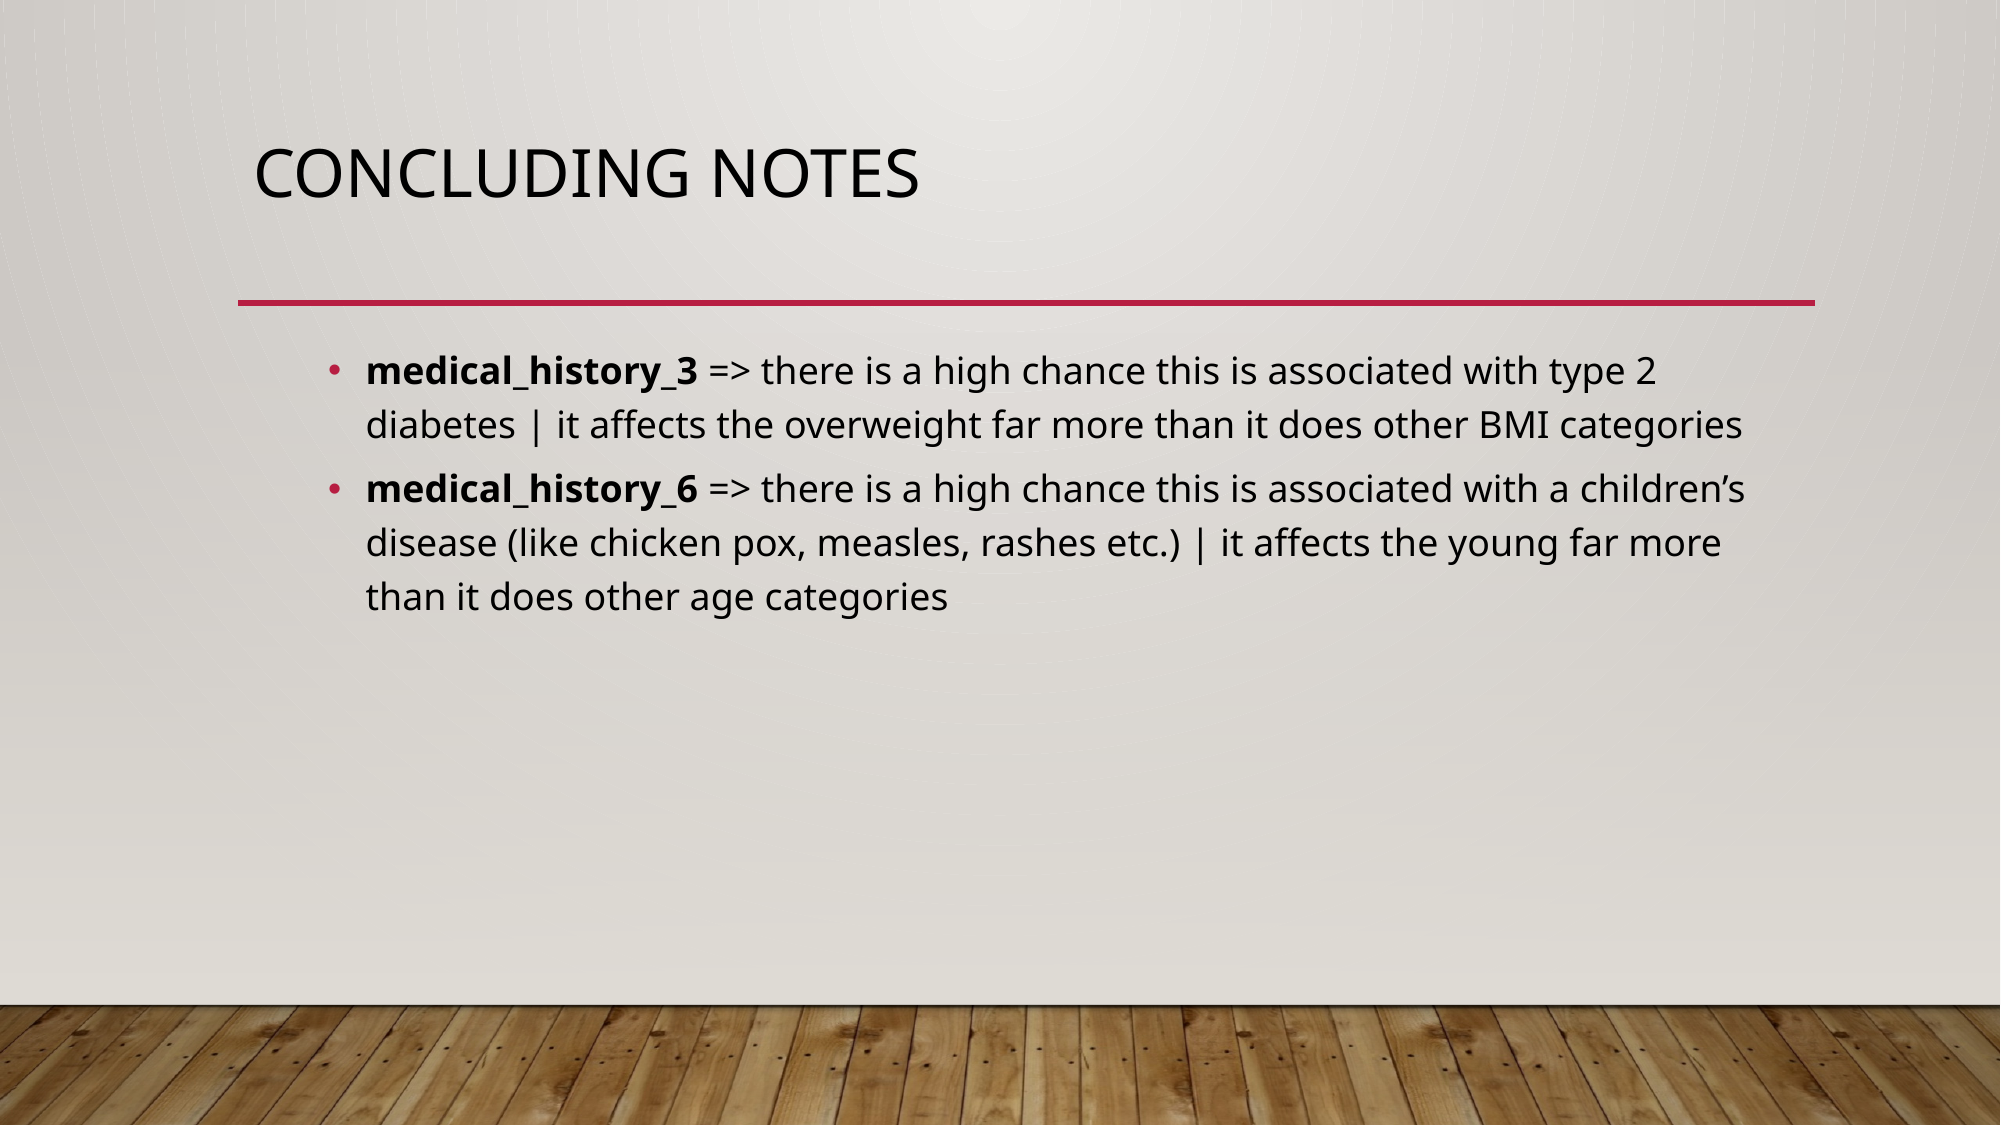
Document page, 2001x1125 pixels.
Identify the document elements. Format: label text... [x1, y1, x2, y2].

list medical_history_3 => there is a high chance this is associated with type 2 diabetes | it affects the overweight far more than it does other BMI categories medical_history_6 => there is a high chance this is associated with a children’s disease (like chicken pox, measles, rashes etc.) | it affects the young far more than it does other age categories [238, 330, 1814, 959]
title CONCLUDING NOTES [238, 131, 1814, 305]
picture [0, 1005, 2000, 1125]
